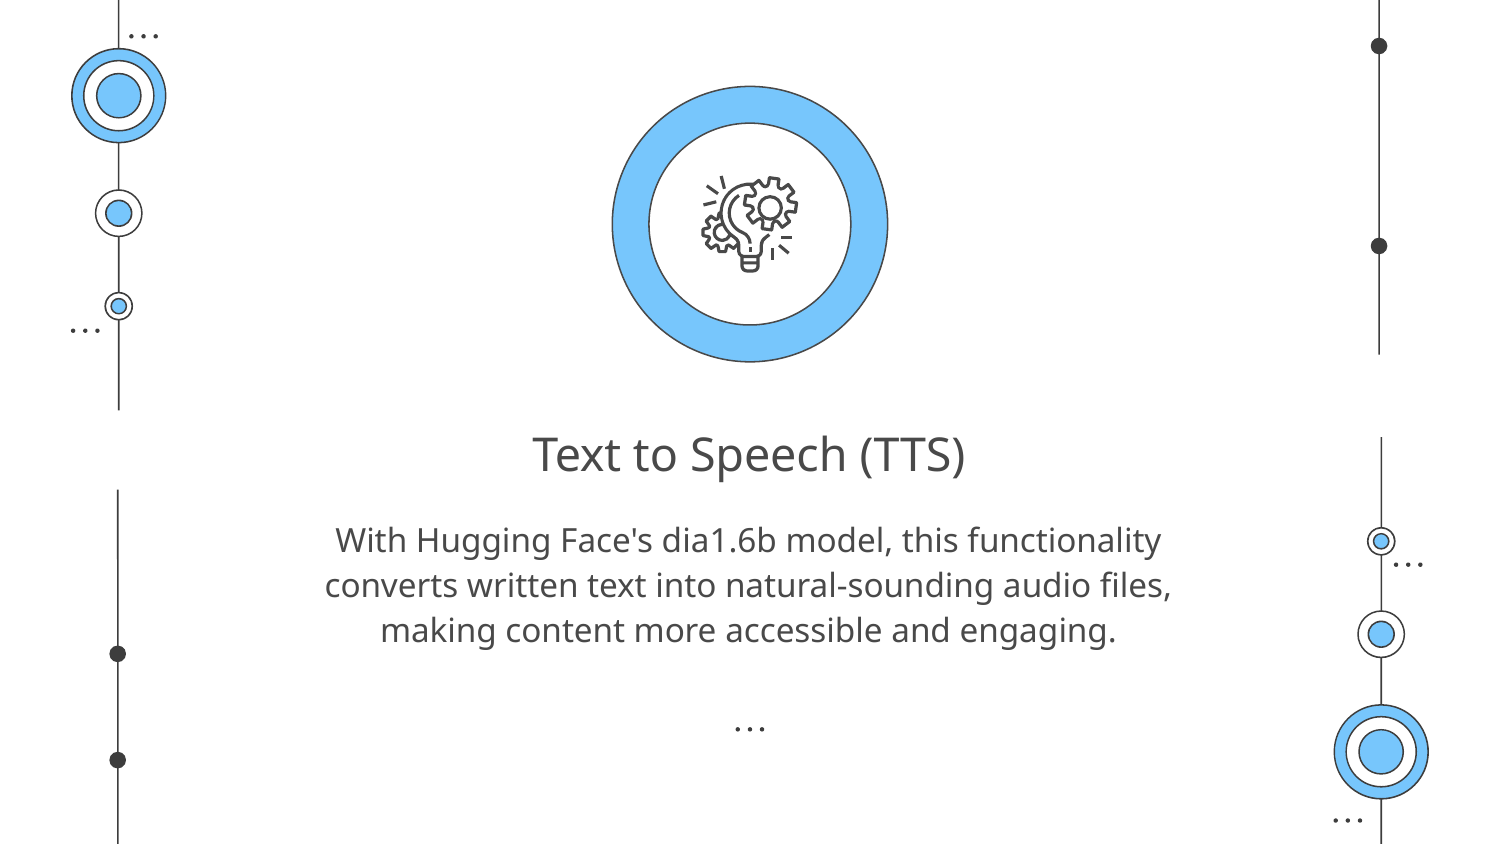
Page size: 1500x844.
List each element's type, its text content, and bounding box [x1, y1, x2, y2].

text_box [701, 175, 799, 273]
subtitle With Hugging Face's dia1.6b model, this functionality converts written text into natural-sounding audio files, making content more accessible and engaging. [293, 501, 1205, 688]
title Text to Speech (TTS) [293, 406, 1205, 500]
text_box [612, 86, 888, 363]
